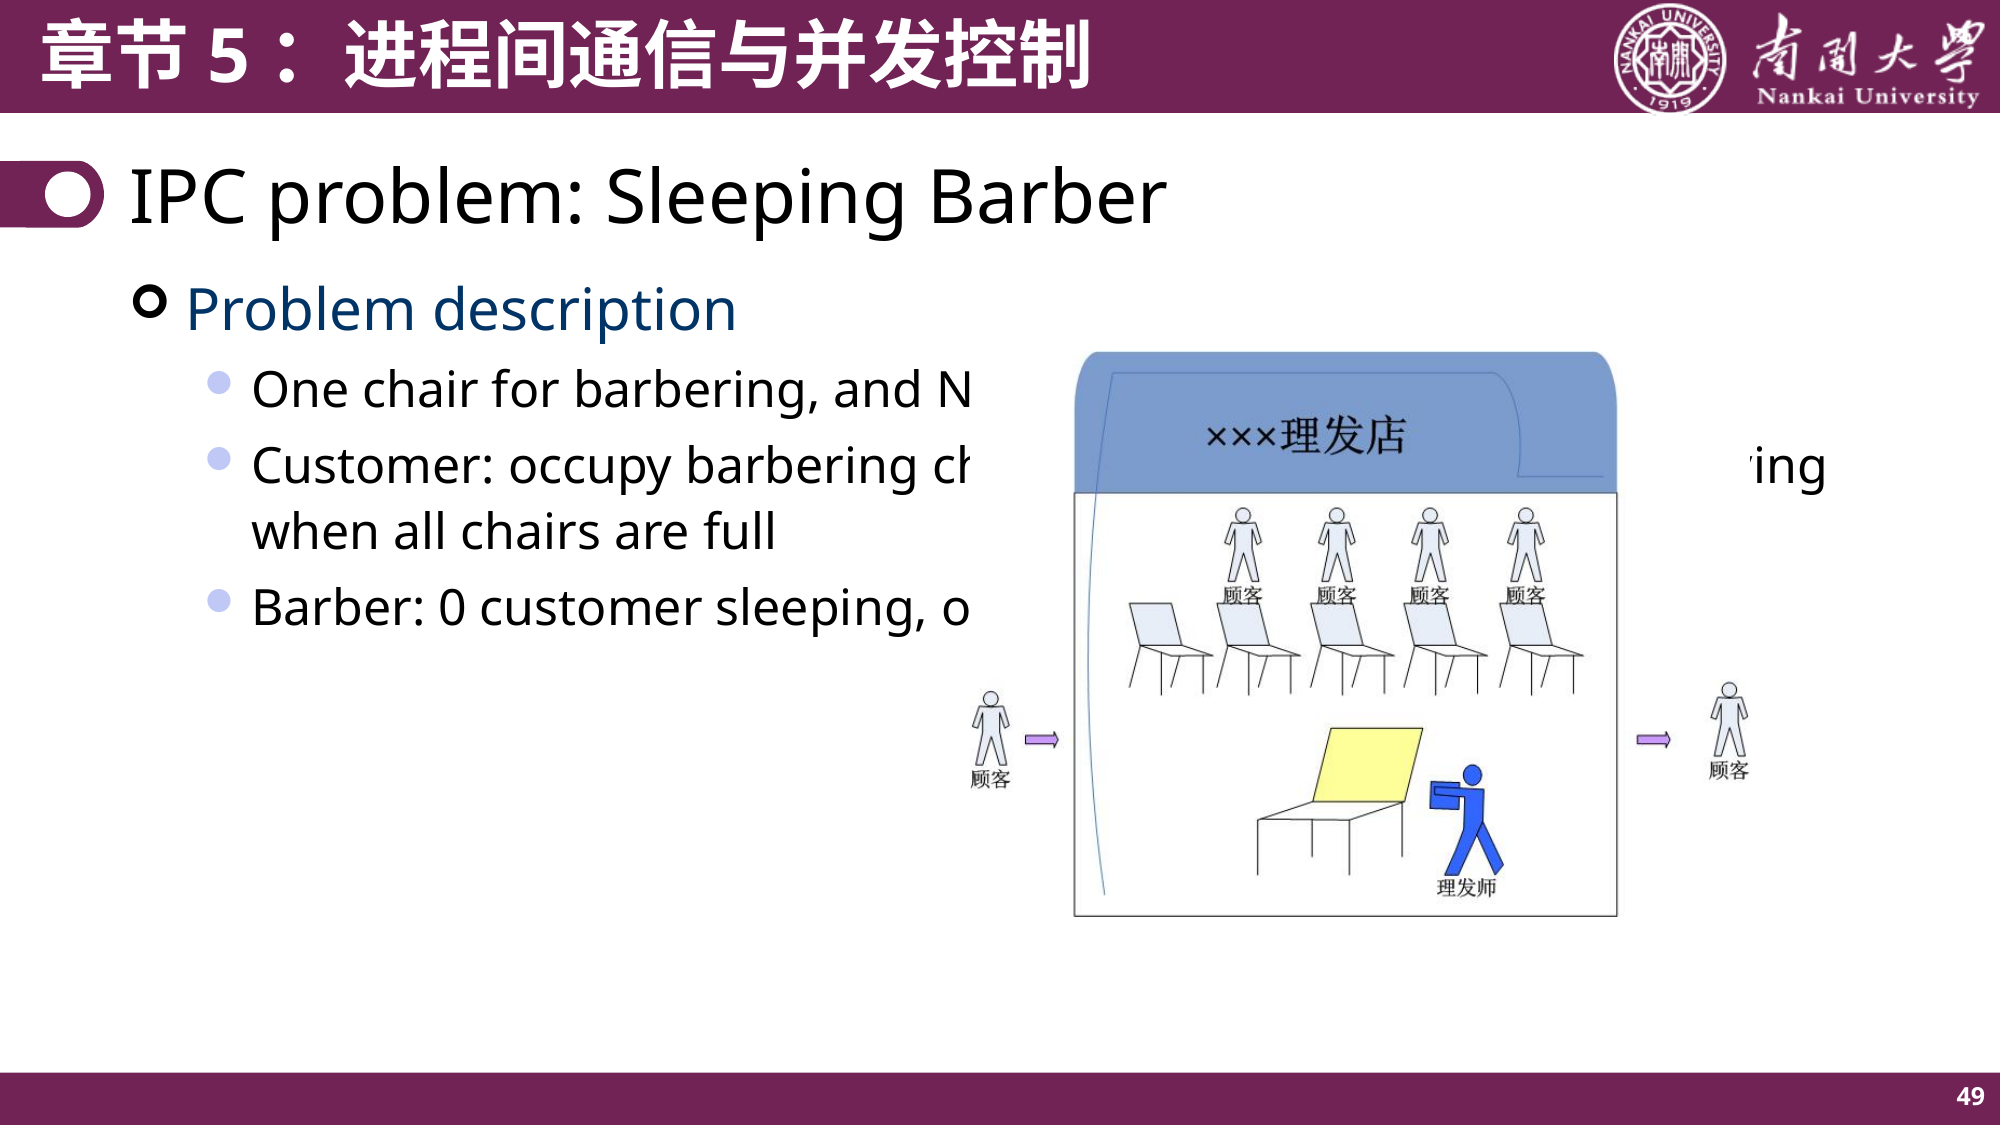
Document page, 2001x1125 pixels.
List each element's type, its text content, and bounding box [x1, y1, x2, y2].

picture [970, 351, 1751, 917]
picture [1614, 2, 2001, 120]
slide_number 49 [1550, 1070, 2000, 1124]
list Problem description One chair for barbering, and N chairs for waiting Customer: occupy barbering chair, or sit on waiting chair, or leaving when all chairs are full Barber: 0 customer sleeping, or working [114, 257, 1886, 972]
title IPC problem: Sleeping Barber [114, 143, 1886, 255]
